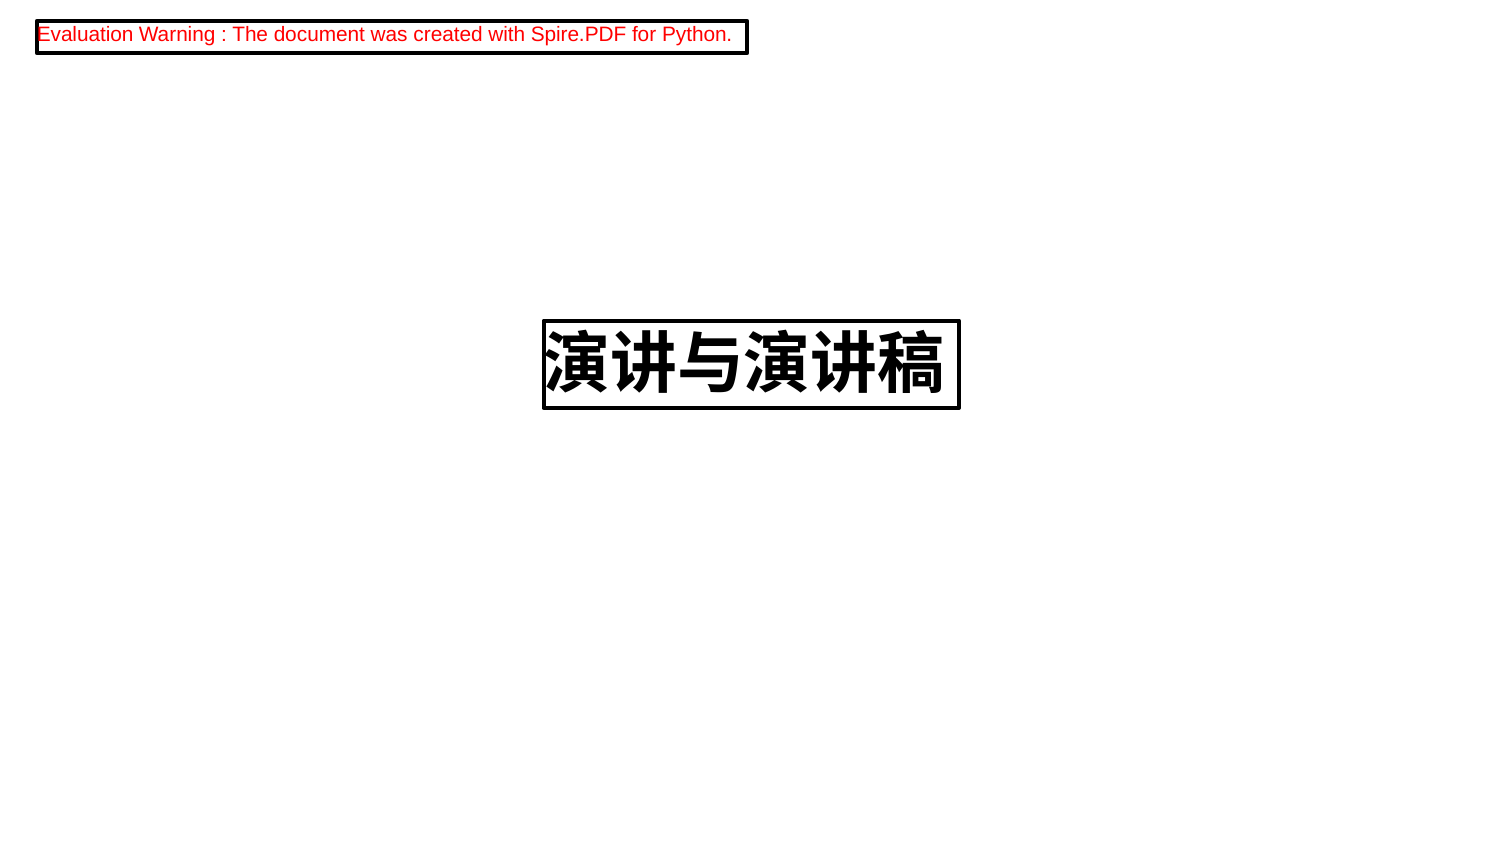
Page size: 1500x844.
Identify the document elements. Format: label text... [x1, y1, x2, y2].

text_box Evaluation Warning : The document was created with Spire.PDF for Python. [35, 19, 749, 55]
text_box 演讲与演讲稿 [542, 319, 961, 410]
